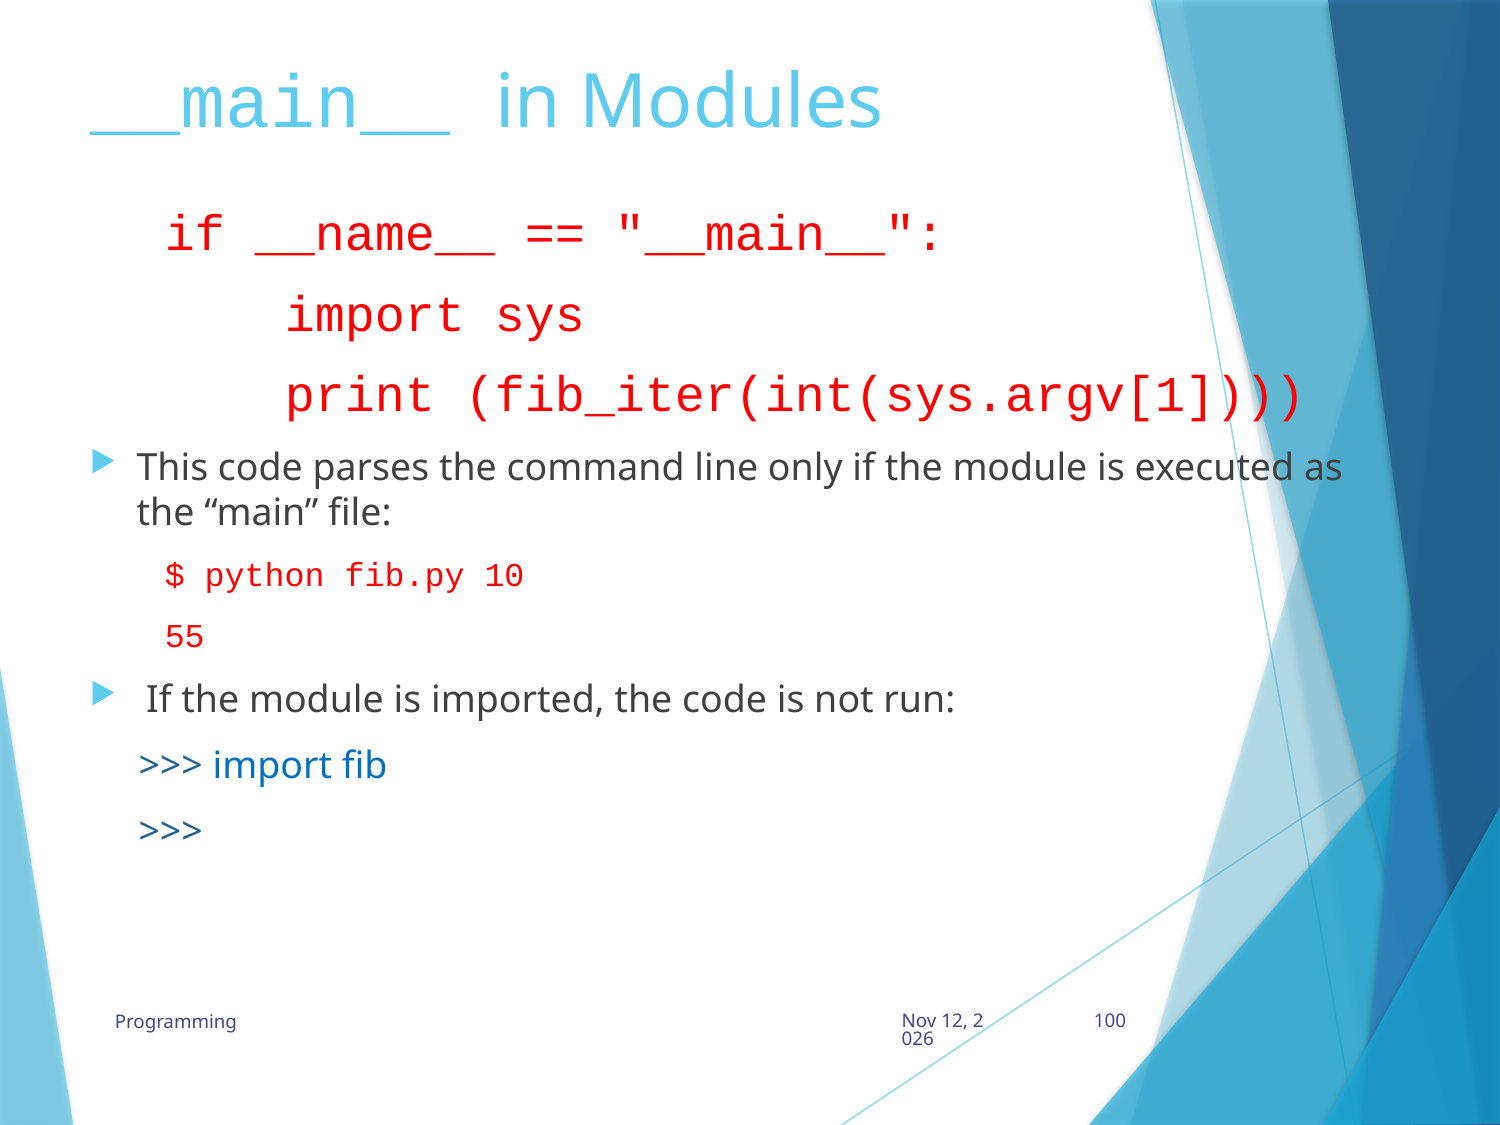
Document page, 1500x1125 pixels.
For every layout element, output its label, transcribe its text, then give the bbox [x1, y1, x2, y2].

slide_number 100 [1057, 991, 1142, 1051]
footer Programming [99, 991, 859, 1051]
slide_number Aug-23 [886, 991, 999, 1051]
title __main__ in Modules [75, 45, 1425, 162]
list if __name__ == "__main__": import sys print (fib_iter(int(sys.argv[1]))) This code parses the command line only if the module is executed as the “main” file: $ python fib.py 10 55 If the module is imported, the code is not run: >>> import fib >>> [74, 192, 1425, 1005]
